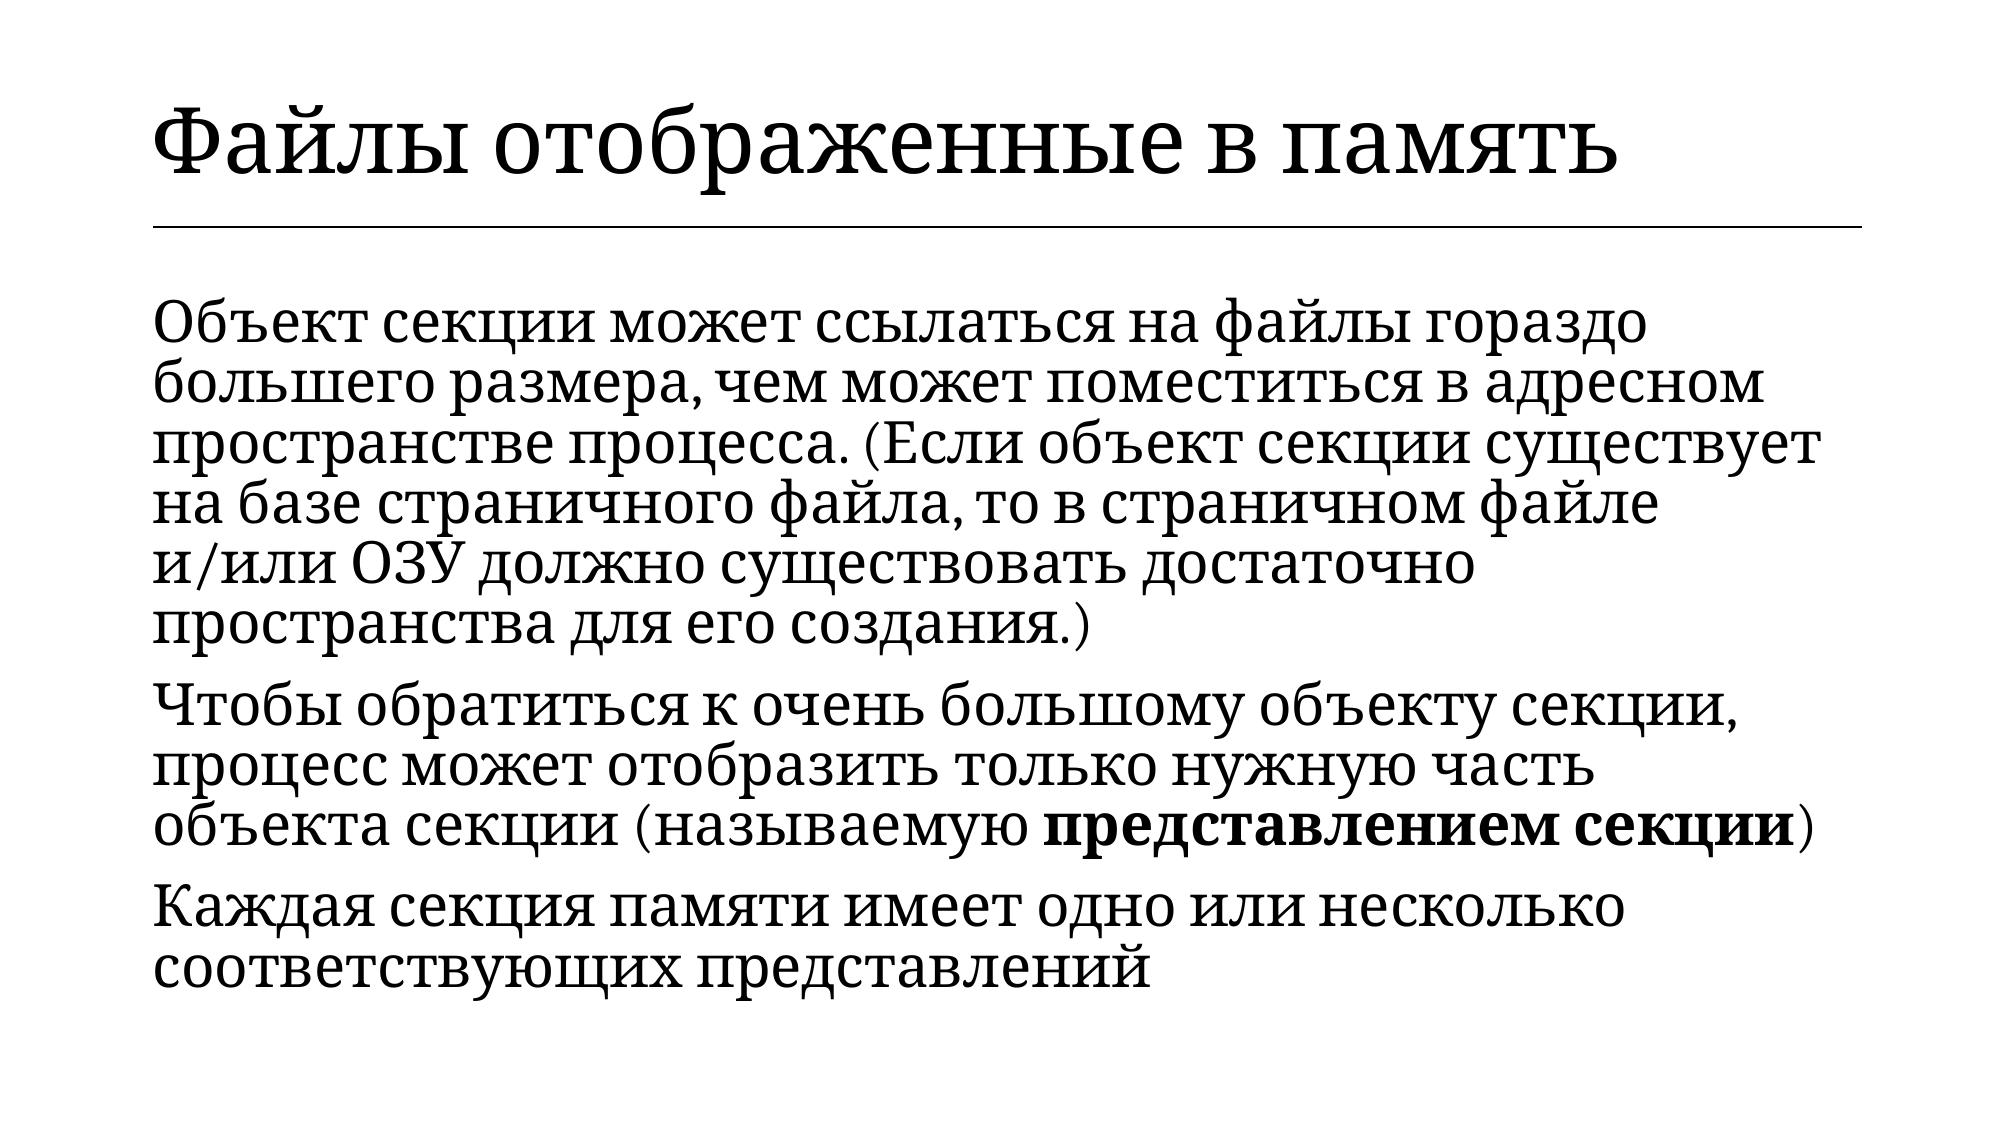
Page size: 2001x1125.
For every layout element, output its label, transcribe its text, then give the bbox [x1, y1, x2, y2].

list Объект секции может ссылаться на файлы гораздо большего размера, чем может поместиться в адресном пространстве процесса. (Если объект секции существует на базе страничного файла, то в страничном файле и/или ОЗУ должно существовать достаточно пространства для его создания.) Чтобы обратиться к очень большому объекту секции, процесс может отобразить только нужную часть объекта секции (называемую представлением секции) Каждая секция памяти имеет одно или несколько соответствующих представлений [137, 286, 1863, 1066]
table_header Файлы отображенные в память [153, 60, 1862, 226]
